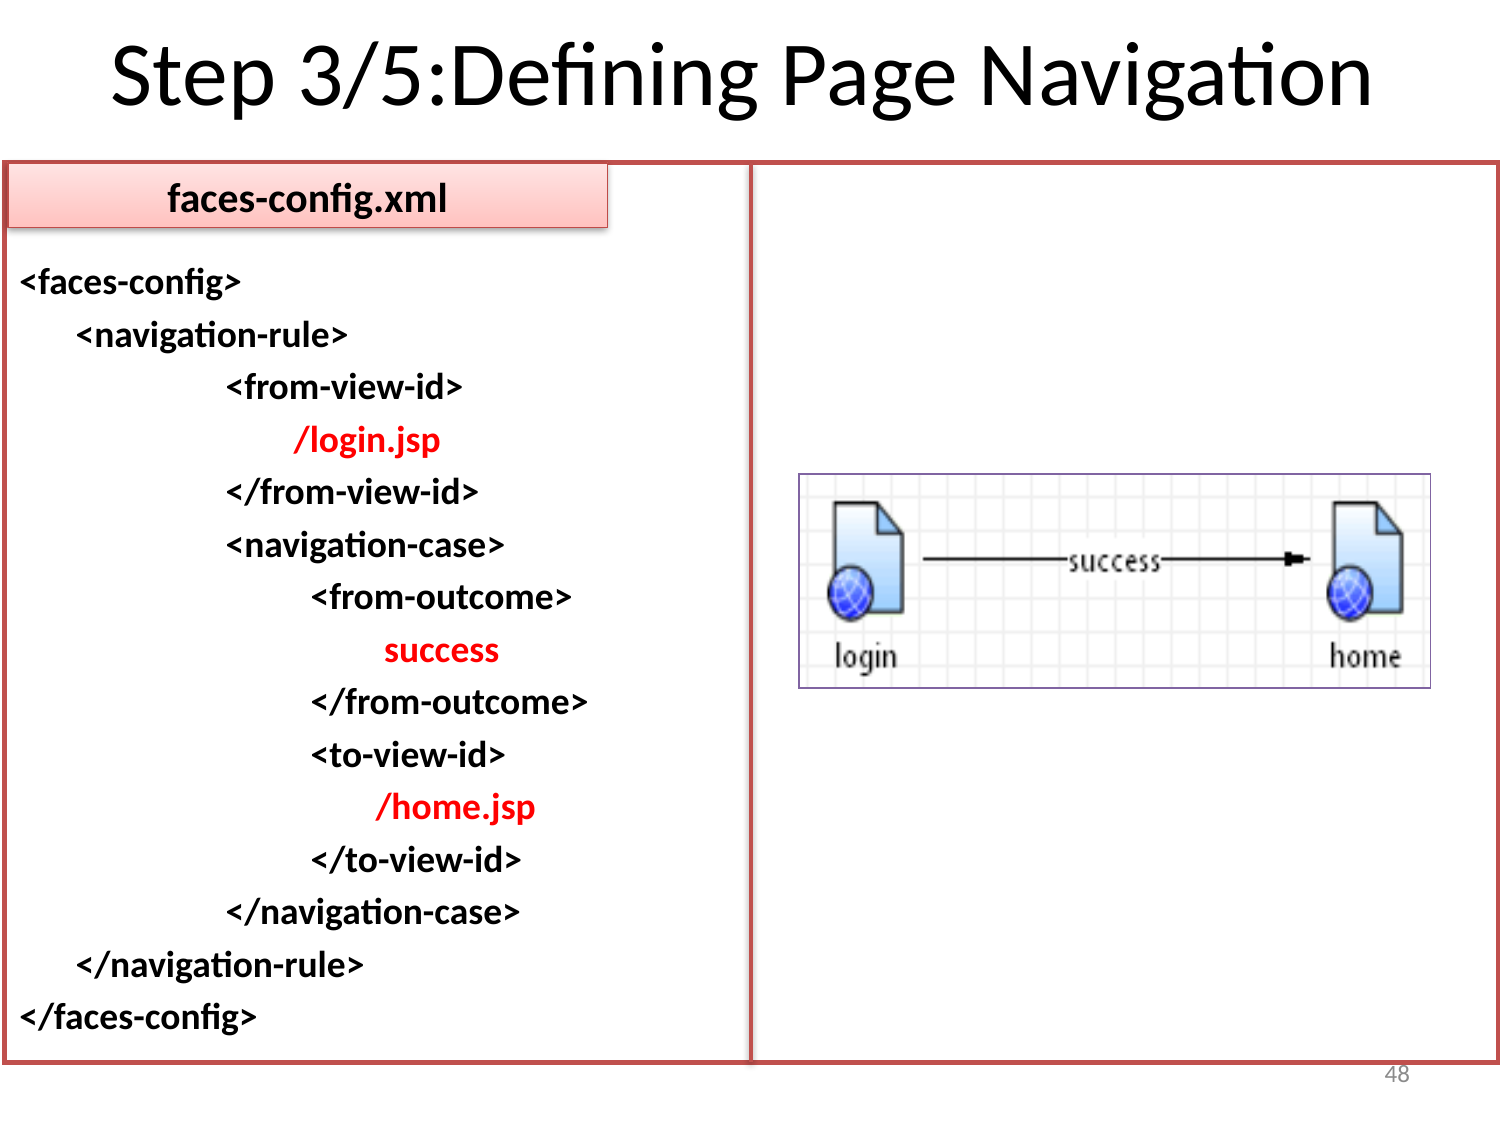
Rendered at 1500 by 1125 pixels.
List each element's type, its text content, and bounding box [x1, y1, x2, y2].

text_box faces-config.xml [7, 162, 608, 228]
picture [799, 474, 1431, 688]
title Step 3/5:Defining Page Navigation [24, 0, 1463, 138]
slide_number 48 [1074, 1042, 1425, 1103]
list <faces-config> <navigation-rule> <from-view-id> /login.jsp </from-view-id> <navigation-case> <from-outcome> success </from-outcome> <to-view-id> /home.jsp </to-view-id> </navigation-case> </navigation-rule> </faces-config> [2, 160, 1500, 1065]
